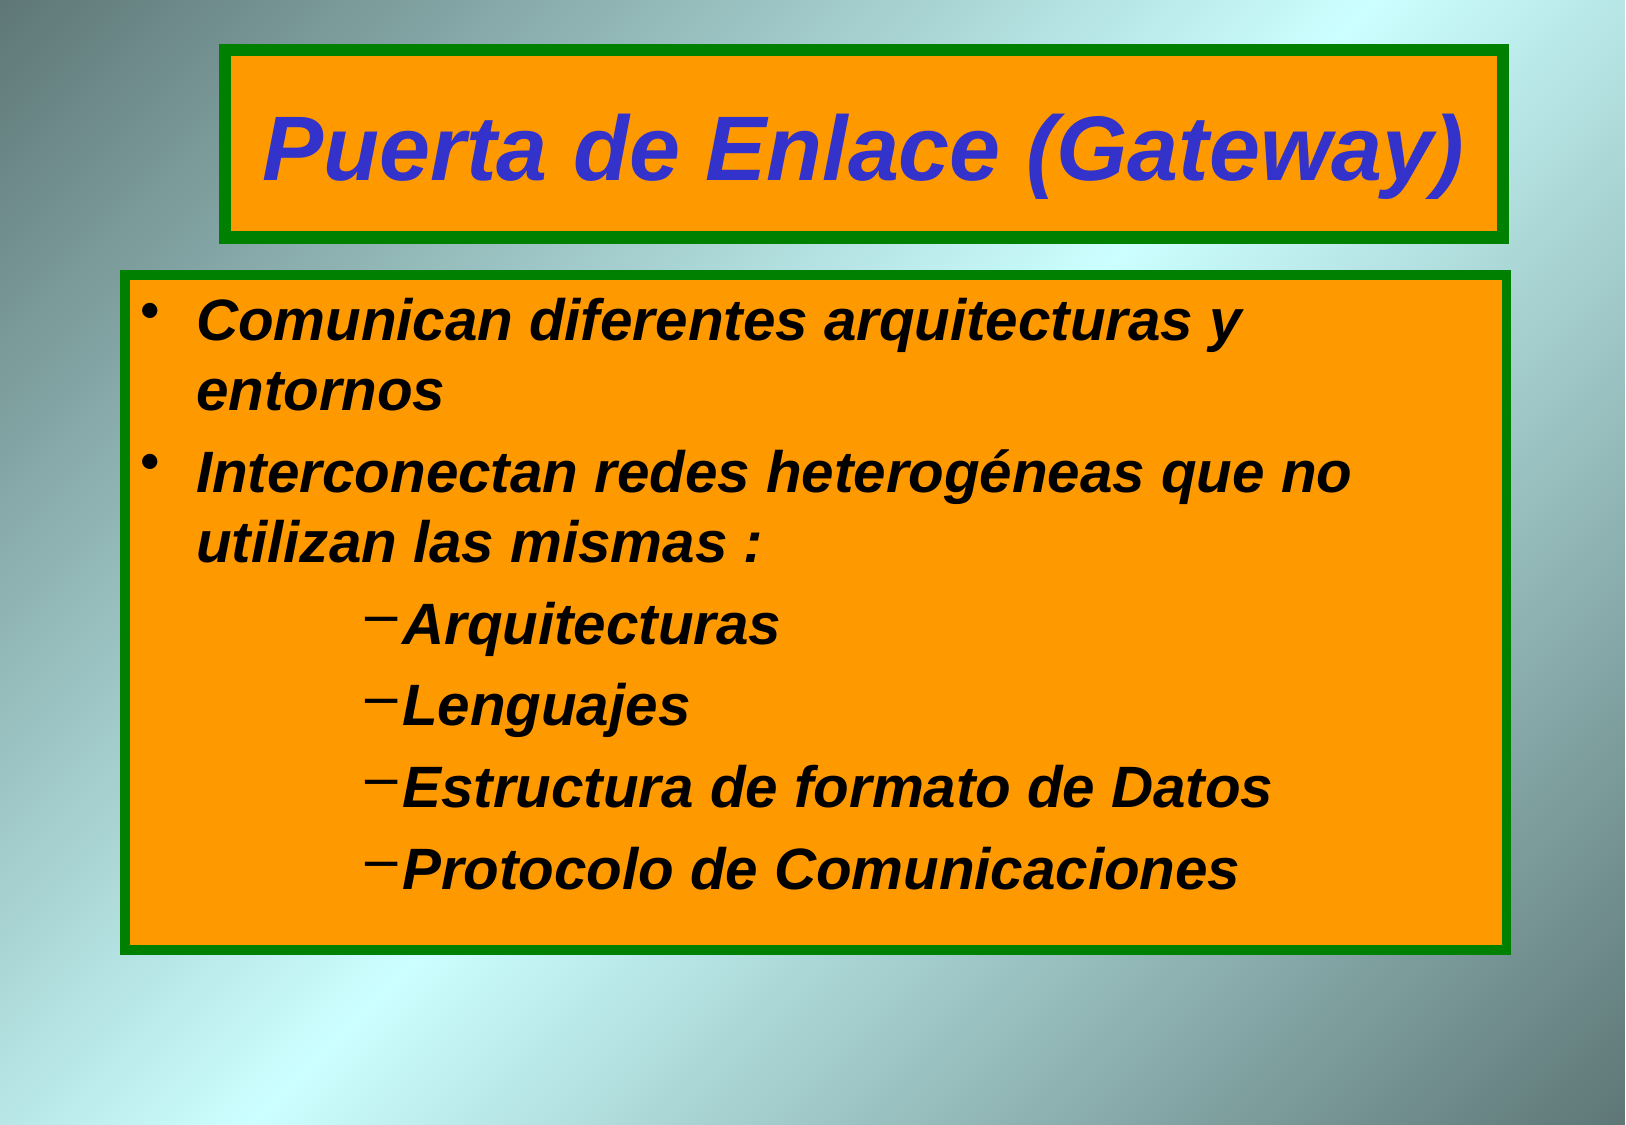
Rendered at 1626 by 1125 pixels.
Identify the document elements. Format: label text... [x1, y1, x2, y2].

list Comunican diferentes arquitecturas y entornos Interconectan redes heterogéneas que no utilizan las mismas : Arquitecturas Lenguajes Estructura de formato de Datos Protocolo de Comunicaciones [124, 274, 1507, 951]
title Puerta de Enlace (Gateway) [224, 49, 1504, 238]
